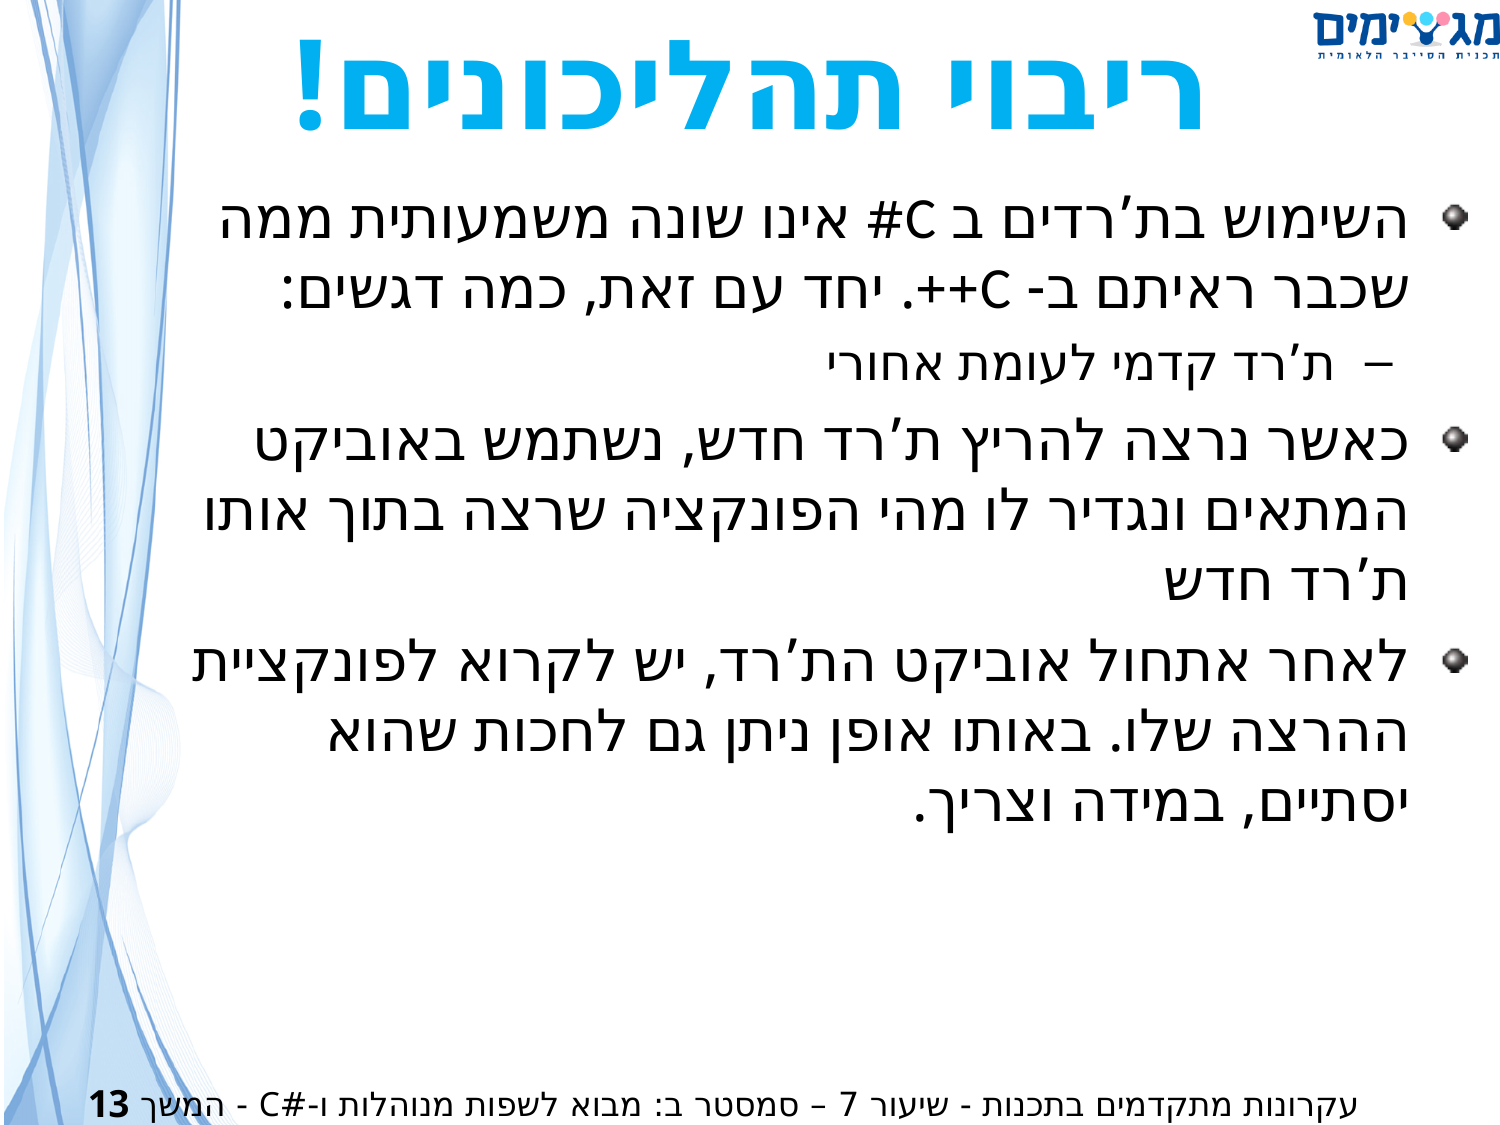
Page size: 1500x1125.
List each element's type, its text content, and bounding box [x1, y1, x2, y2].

picture [1438, 644, 1468, 673]
picture [1306, 0, 1500, 87]
list השימוש בת’רדים ב C# אינו שונה משמעותית ממה שכבר ראיתם ב- C++. יחד עם זאת, כמה דגשים: ת’רד קדמי לעומת אחורי כאשר נרצה להריץ ת’רד חדש, נשתמש באוביקט המתאים ונגדיר לו מהי הפונקציה שרצה בתוך אותו ת’רד חדש לאחר אתחול אוביקט הת’רד, יש לקרוא לפונקציית ההרצה שלו. באותו אופן ניתן גם לחכות שהוא יסתיים, במידה וצריך. [171, 172, 1483, 1073]
list ריבוי תהליכונים! [190, 0, 1306, 163]
picture [4, 0, 254, 1125]
picture [1438, 422, 1468, 452]
picture [1438, 200, 1468, 230]
